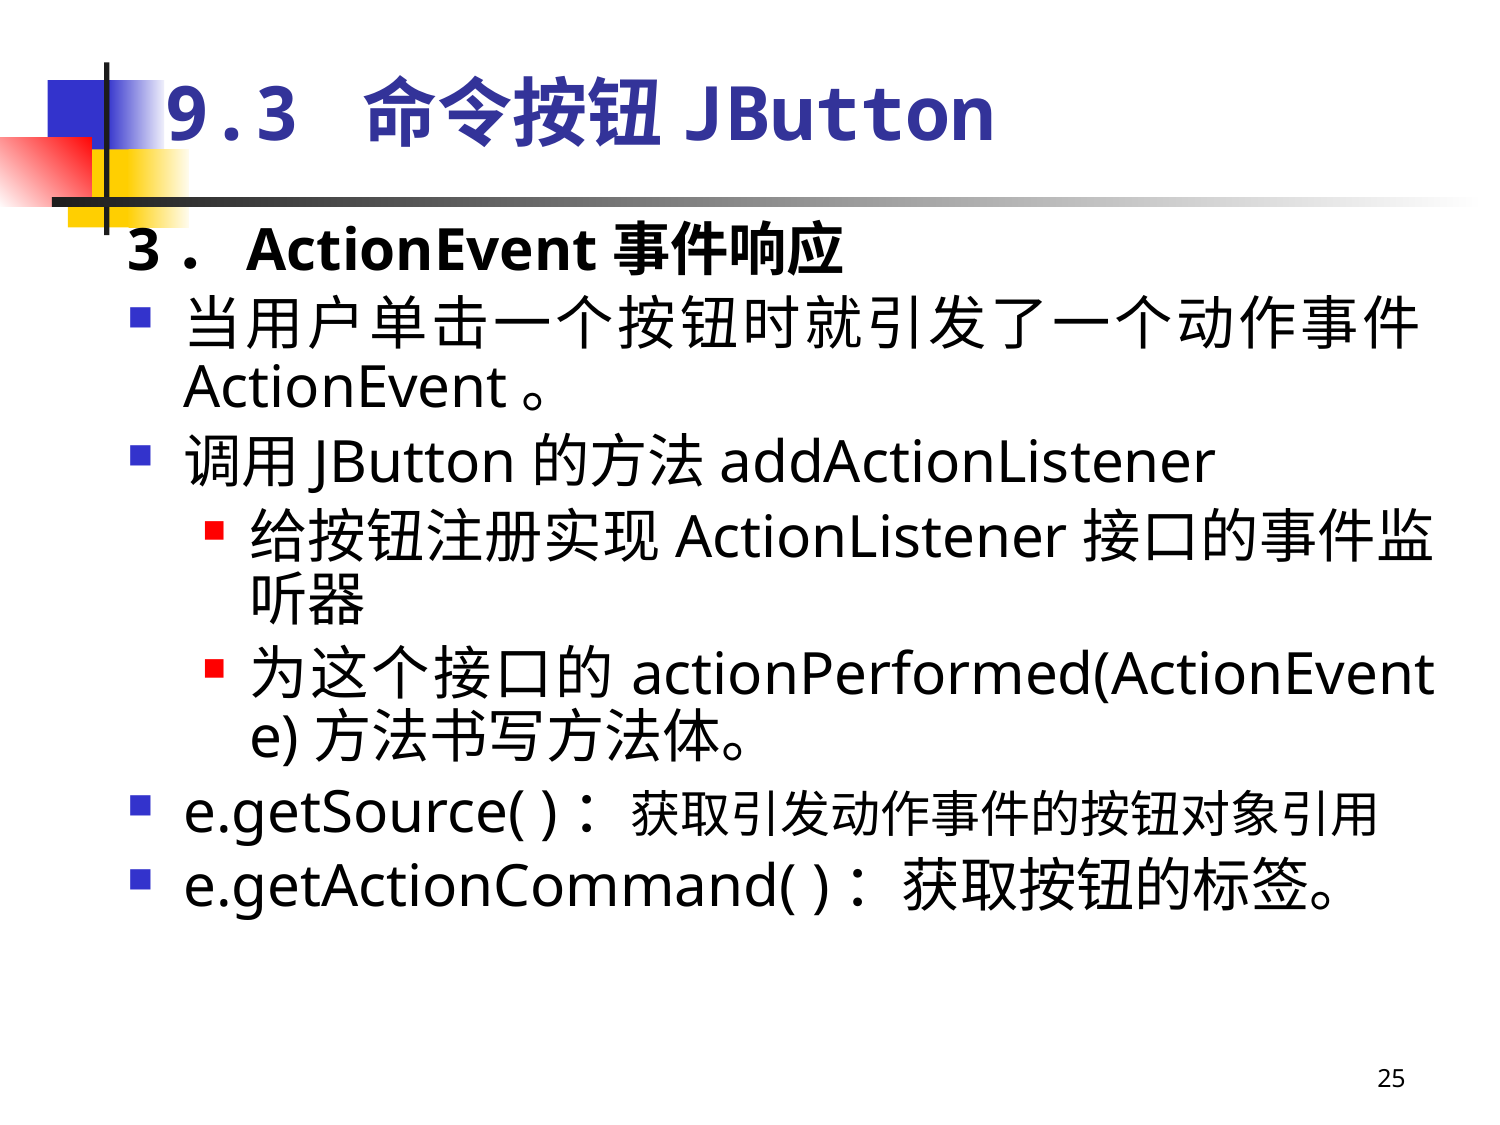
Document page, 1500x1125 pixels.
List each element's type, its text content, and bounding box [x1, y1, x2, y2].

list 3．ActionEvent事件响应 当用户单击一个按钮时就引发了一个动作事件ActionEvent。 调用JButton的方法addActionListener 给按钮注册实现ActionListener接口的事件监听器 为这个接口的actionPerformed(ActionEvent e)方法书写方法体。 e.getSource( )：获取引发动作事件的按钮对象引用 e.getActionCommand( )：获取按钮的标签。 [112, 212, 1451, 988]
title 9.3 命令按钮JButton [149, 12, 1438, 163]
